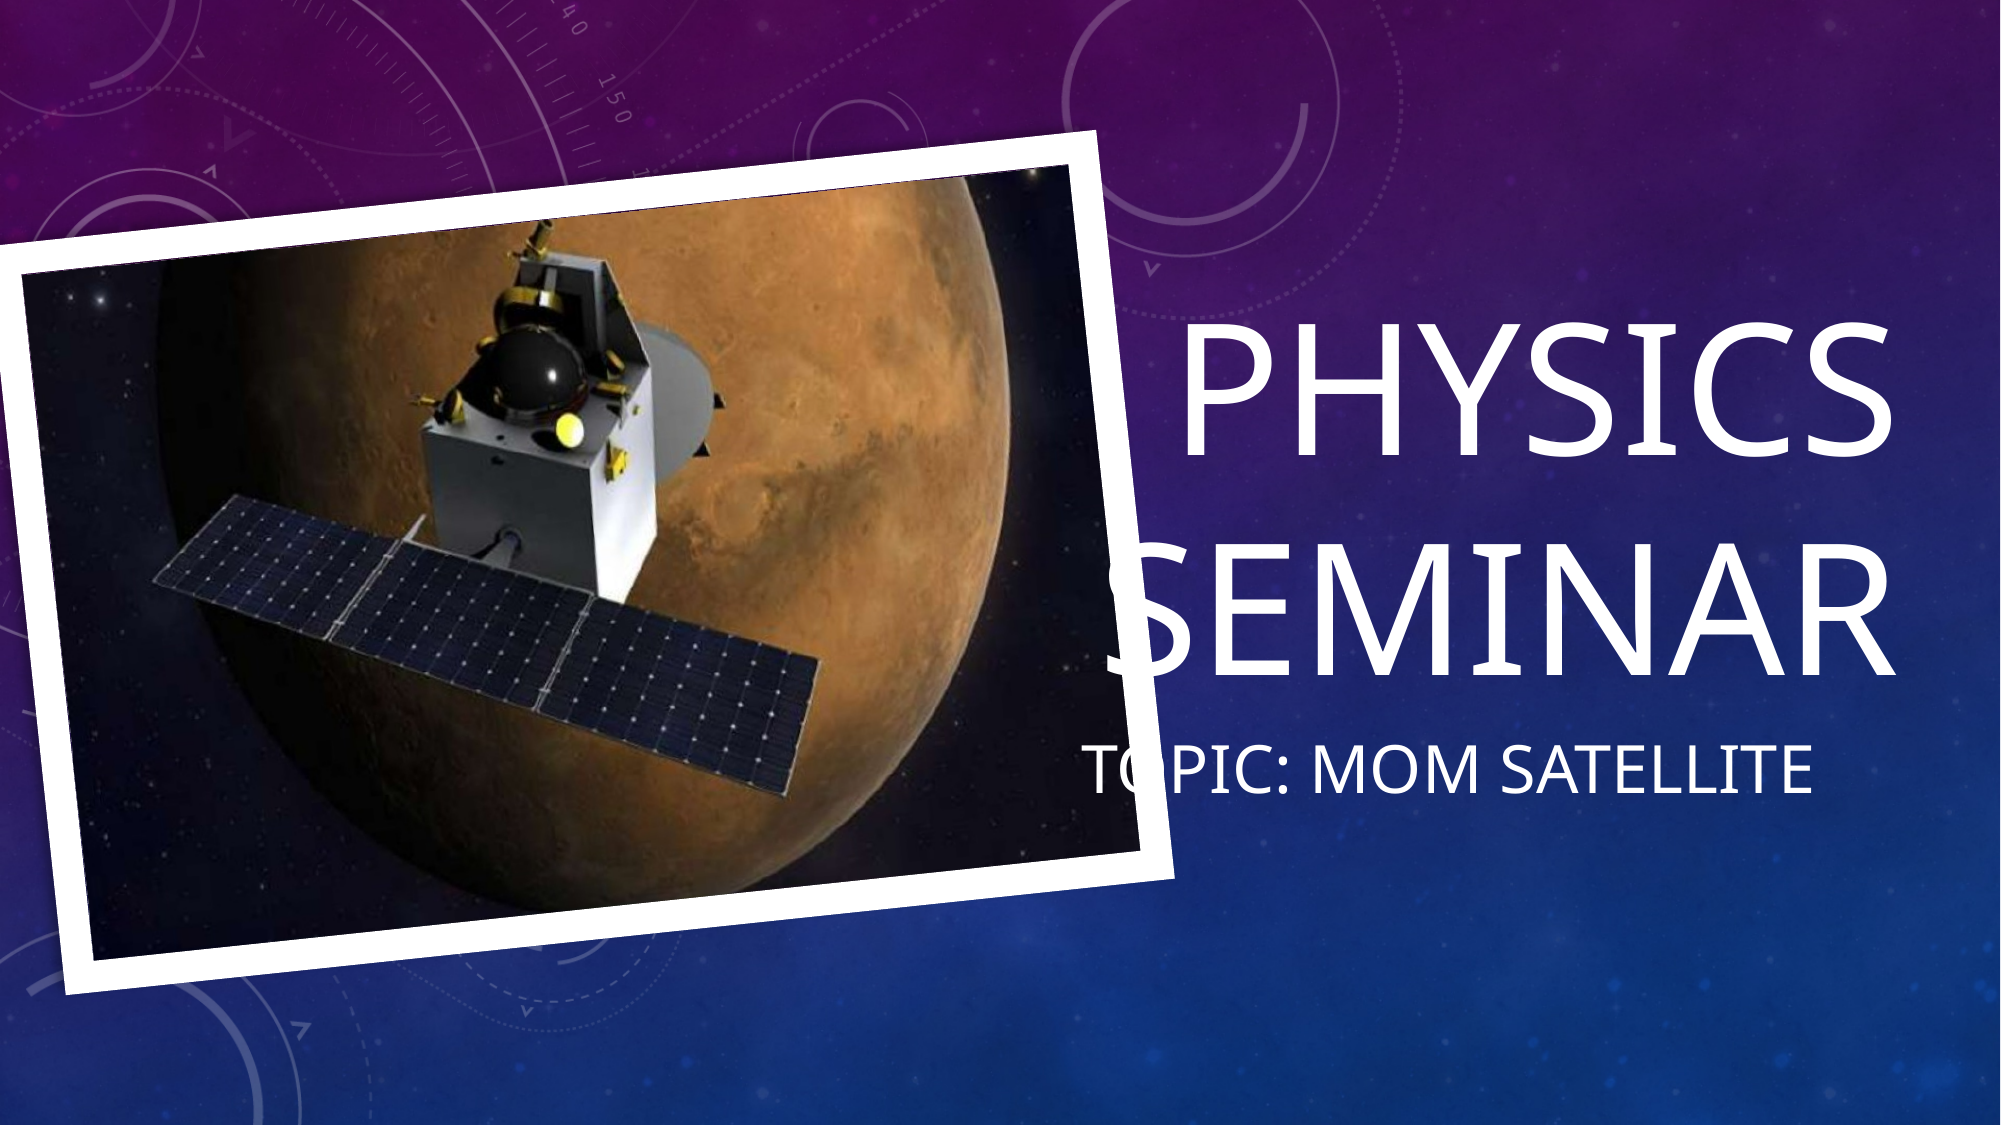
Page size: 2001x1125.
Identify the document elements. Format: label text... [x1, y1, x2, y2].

picture [0, 0, 2001, 1125]
subtitle Topic: mom satellite [650, 719, 1831, 950]
title Physics seminar [1114, 322, 1915, 720]
